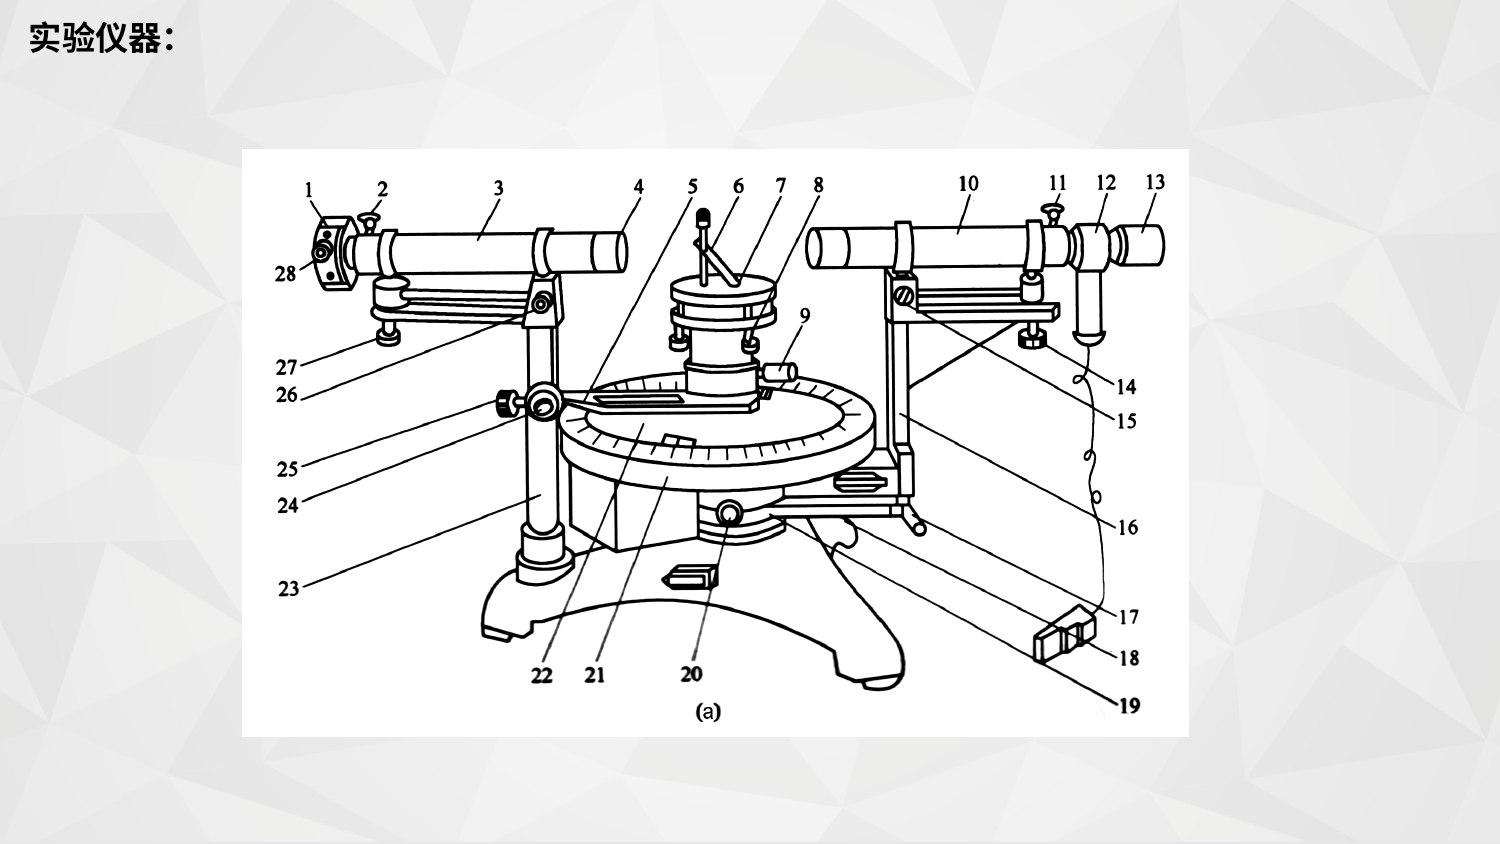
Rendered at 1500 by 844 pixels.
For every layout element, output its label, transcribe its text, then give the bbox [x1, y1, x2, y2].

text_box 实验仪器： [28, 16, 245, 57]
picture [0, 0, 1500, 844]
